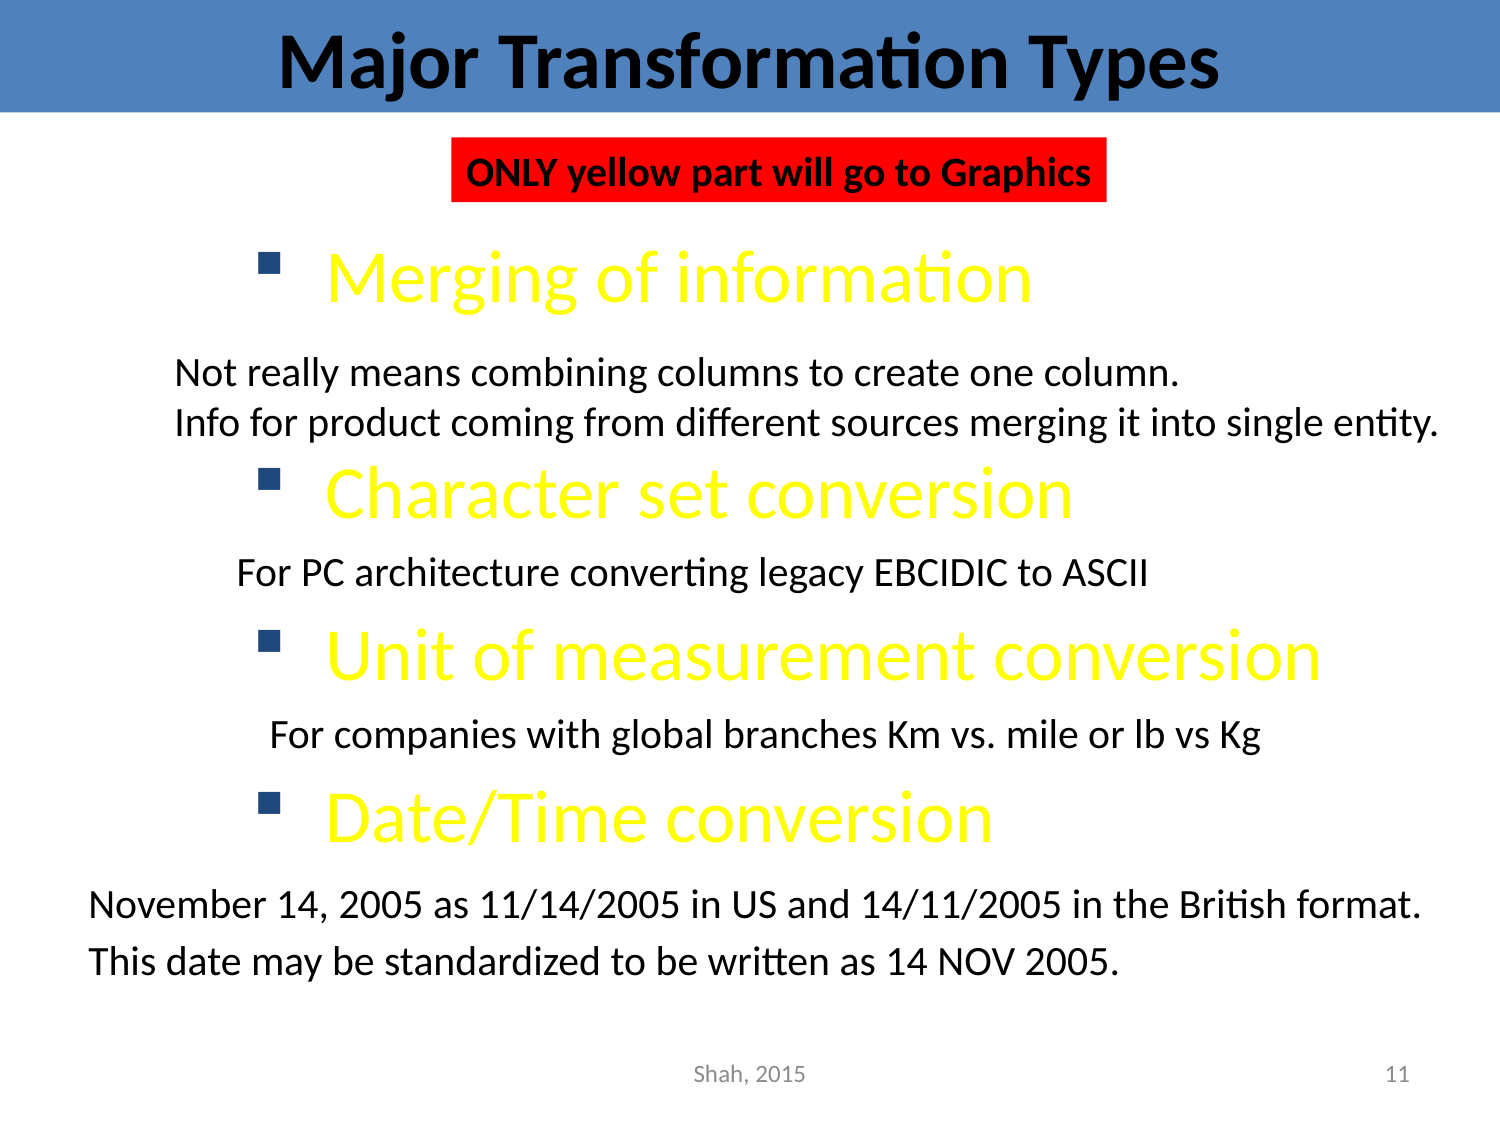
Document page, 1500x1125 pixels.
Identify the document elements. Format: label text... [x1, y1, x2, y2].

text_box November 14, 2005 as 11/14/2005 in US and 14/11/2005 in the British format. This date may be standardized to be written as 14 NOV 2005. [73, 874, 1449, 993]
text_box For PC architecture converting legacy EBCIDIC to ASCII [193, 537, 1165, 603]
title Major Transformation Types [0, 0, 1500, 113]
footer Shah, 2015 [512, 1042, 988, 1103]
text_box Merging of information Character set conversion Unit of measurement conversion Date/Time conversion [162, 113, 1463, 866]
text_box ONLY yellow part will go to Graphics [451, 137, 1107, 203]
text_box For companies with global branches Km vs. mile or lb vs Kg [254, 699, 1277, 765]
text_box Not really means combining columns to create one column. Info for product coming from different sources merging it into single entity. [159, 337, 1456, 453]
slide_number 11 [1074, 1042, 1425, 1103]
